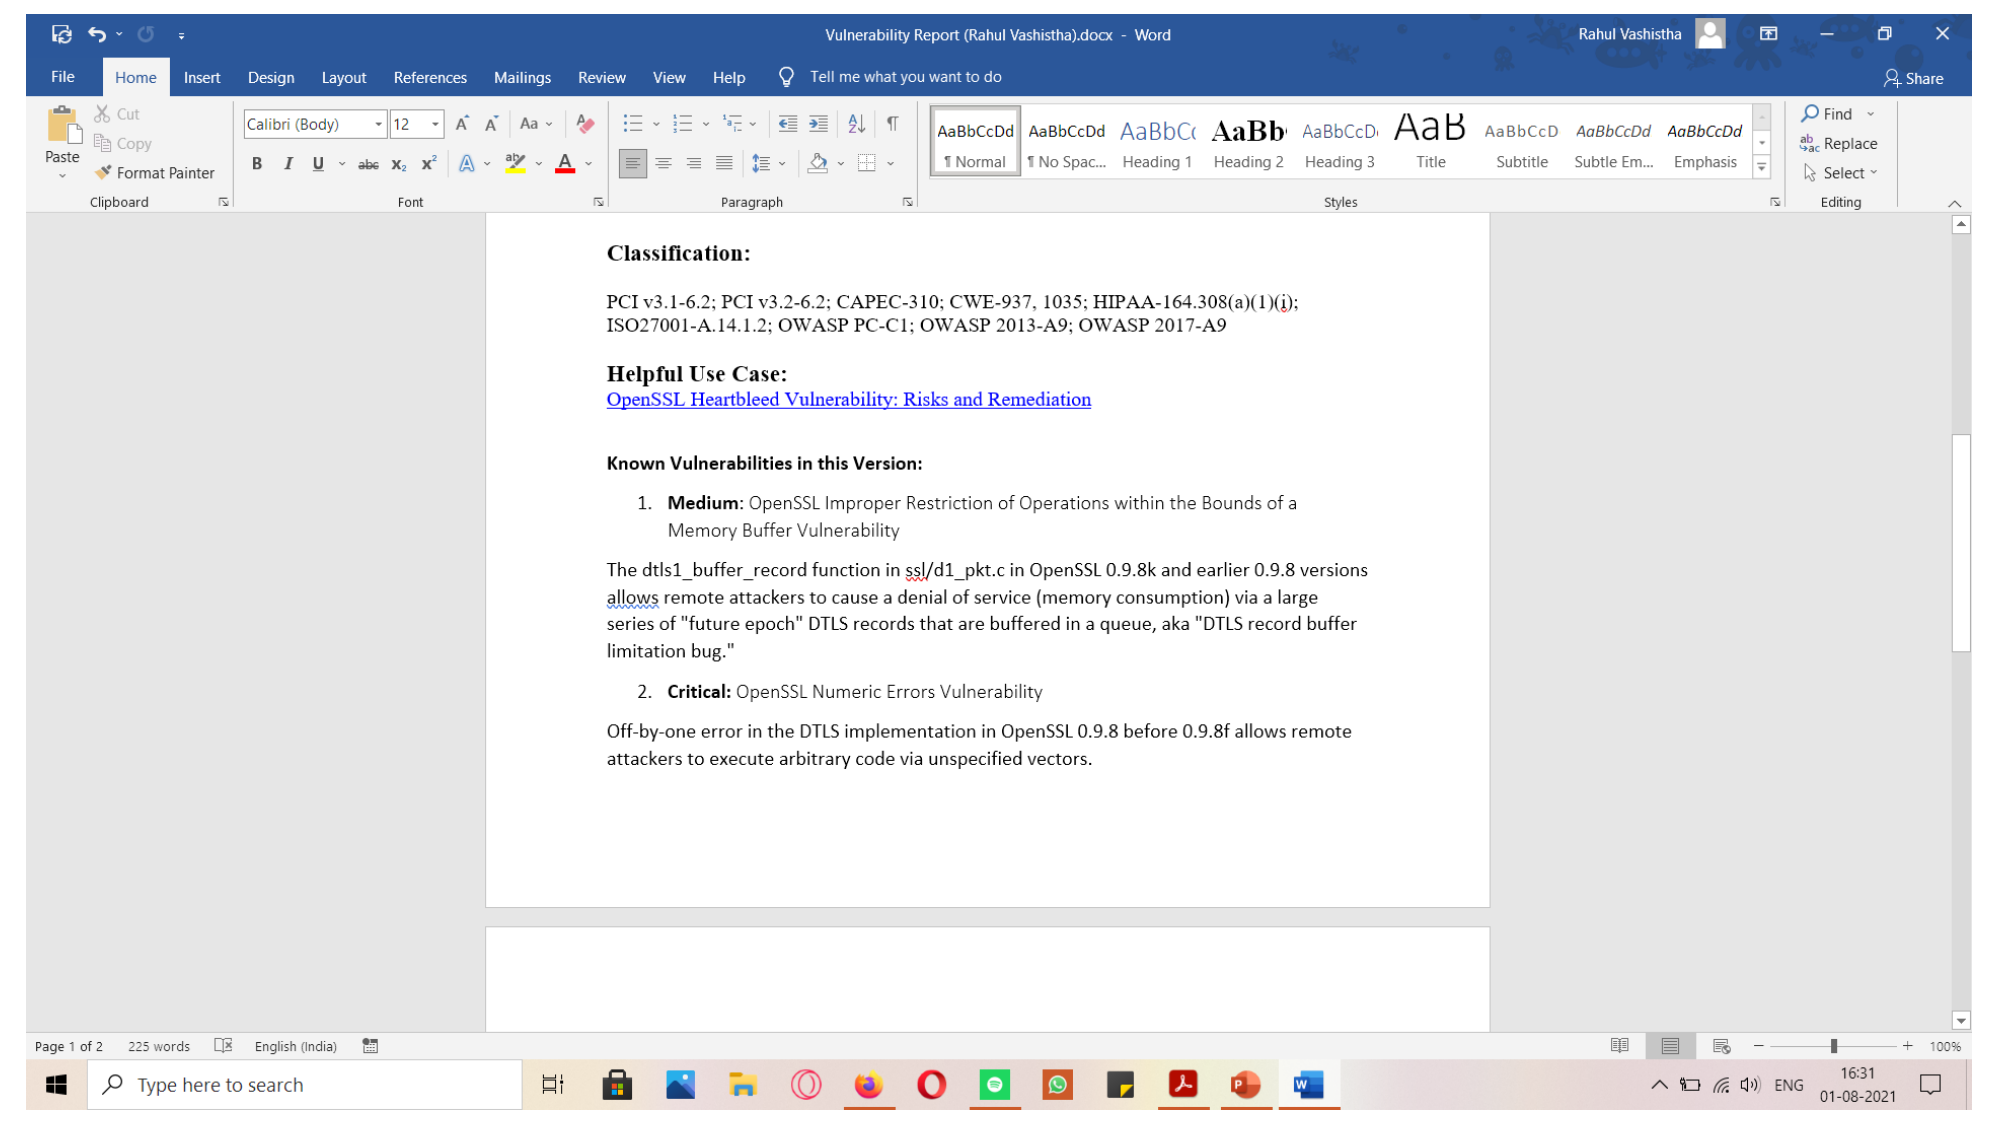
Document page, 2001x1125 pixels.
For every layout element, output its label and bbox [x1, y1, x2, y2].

list [26, 14, 1972, 1110]
